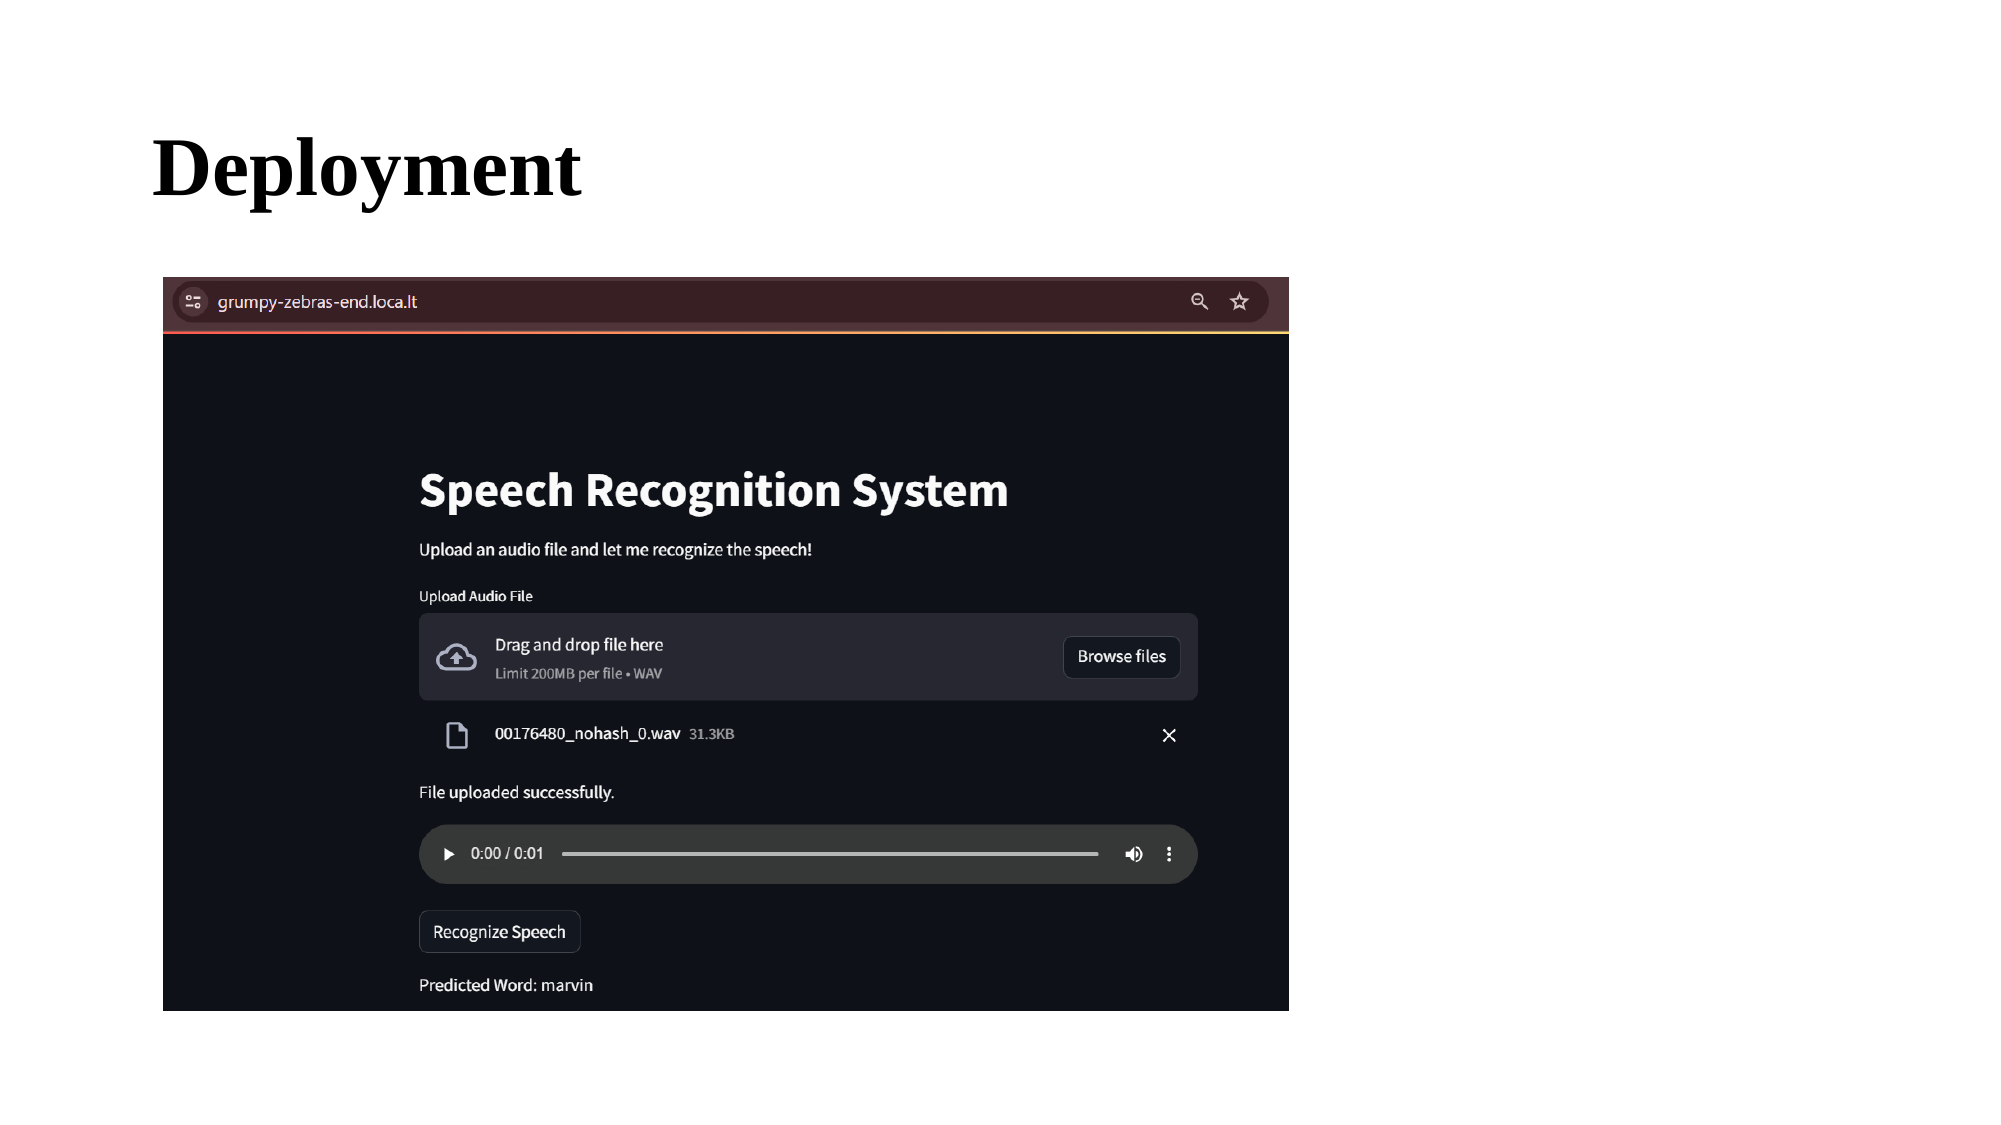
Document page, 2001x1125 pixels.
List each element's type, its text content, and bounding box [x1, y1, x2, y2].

title Deployment [137, 59, 1863, 278]
picture [163, 277, 1289, 1011]
